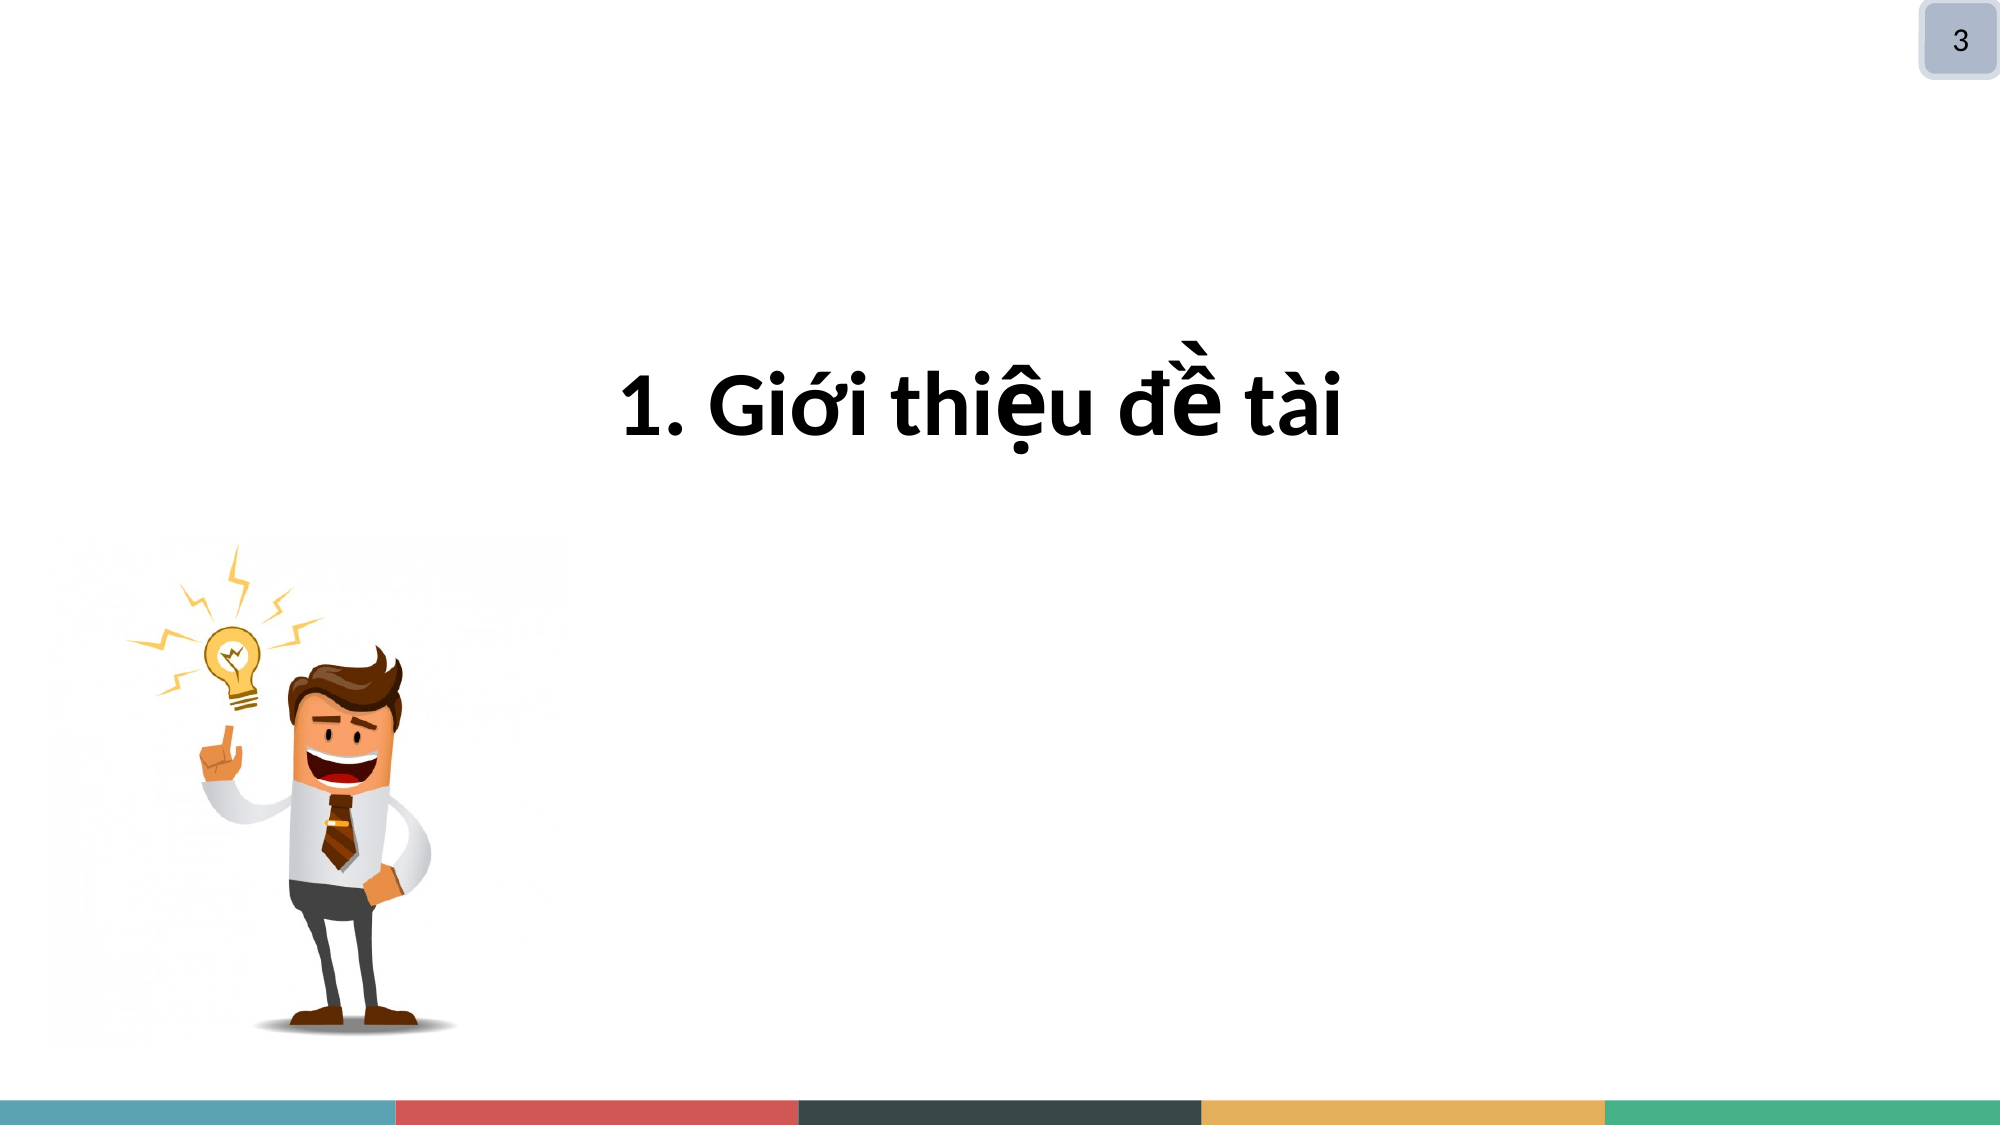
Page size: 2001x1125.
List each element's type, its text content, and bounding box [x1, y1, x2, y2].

text_box 1. Giới thiệu đề̀ tài [461, 336, 1500, 482]
text_box [1604, 1099, 2000, 1125]
text_box [396, 1099, 797, 1125]
text_box [797, 1099, 1201, 1125]
text_box [1201, 1099, 1604, 1125]
text_box 3 [1920, 0, 2000, 78]
picture [51, 536, 565, 1046]
text_box [0, 1099, 396, 1125]
